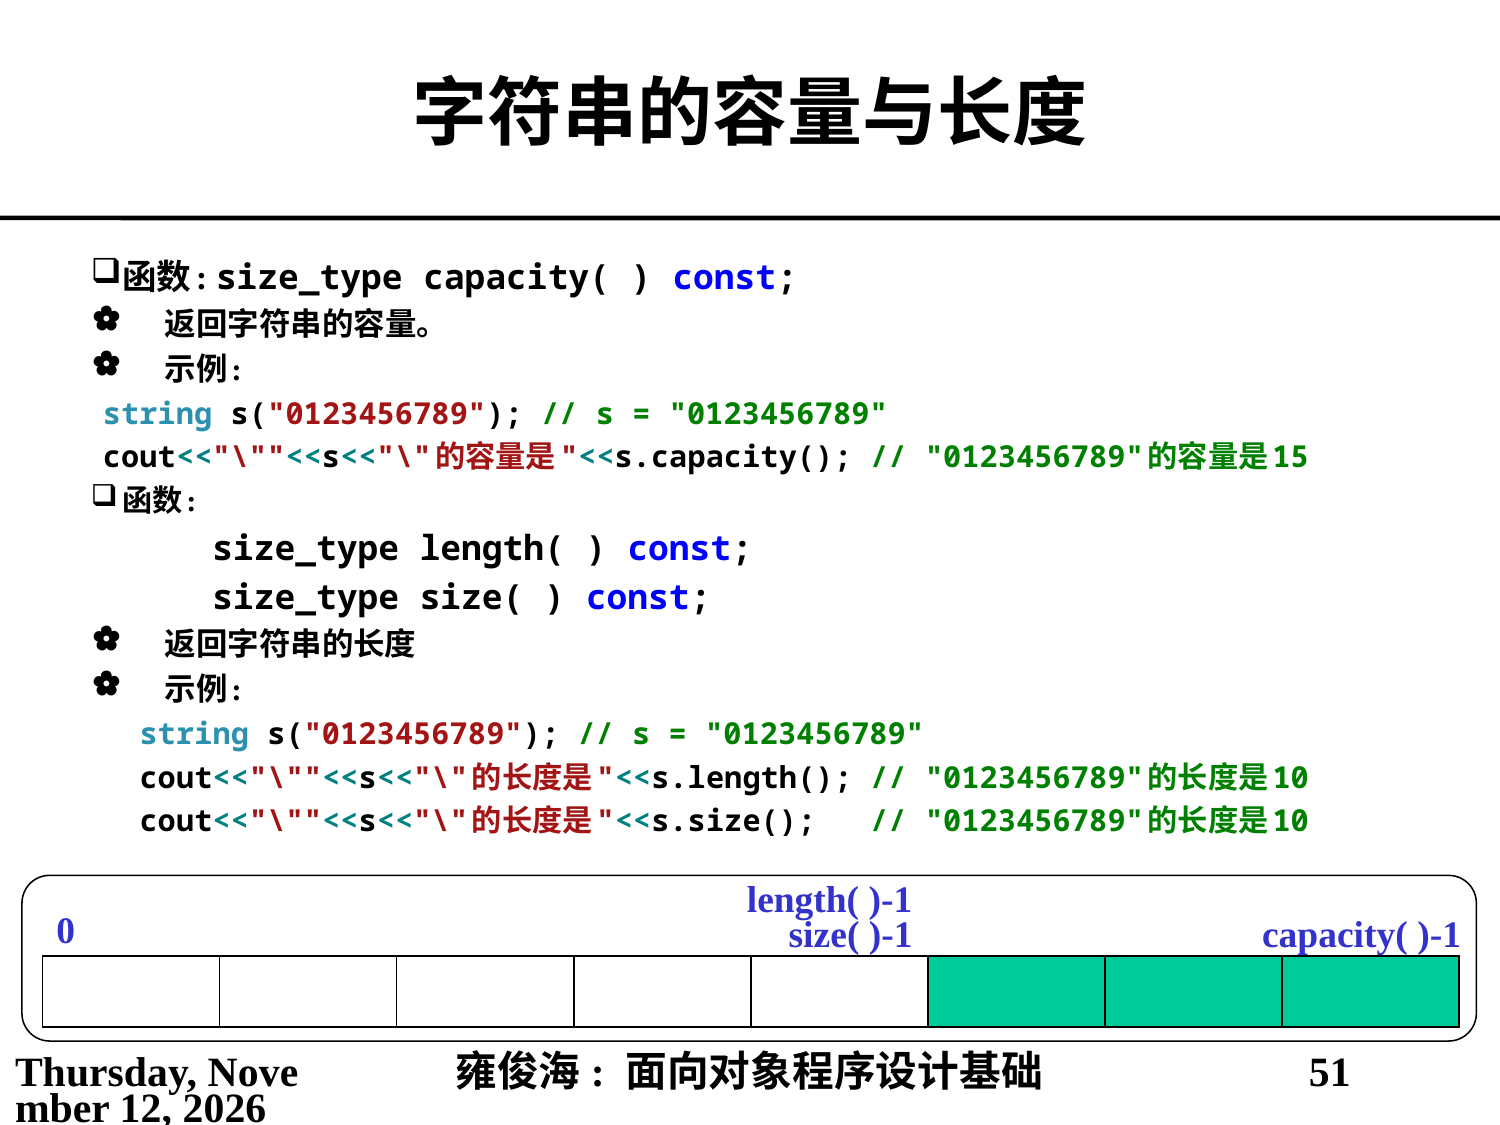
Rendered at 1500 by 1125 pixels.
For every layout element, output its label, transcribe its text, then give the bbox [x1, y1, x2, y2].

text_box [21, 867, 1478, 1041]
footer 雍俊海: 面向对象程序设计基础 [337, 1042, 1161, 1103]
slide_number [0, 1042, 337, 1103]
title 字符串的容量与长度 [0, 0, 1500, 217]
slide_number 51 [1161, 1042, 1499, 1103]
list 函数: size_type capacity( ) const; 返回字符串的容量。 示例: string s("0123456789"); // s = "0123456789" cout<<"\""<<s<<"\"的容量是"<<s.capacity(); // "0123456789"的容量是15 函数: size_type length( ) const; size_type size( ) const; 返回字符串的长度 示例: string s("0123456789"); // s = "0123456789" cout<<"\""<<s<<"\"的长度是"<<s.length(); // "0123456789"的长度是10 cout<<"\""<<s<<"\"的长度是"<<s.size(); // "0123456789"的长度是10 [75, 239, 1425, 855]
